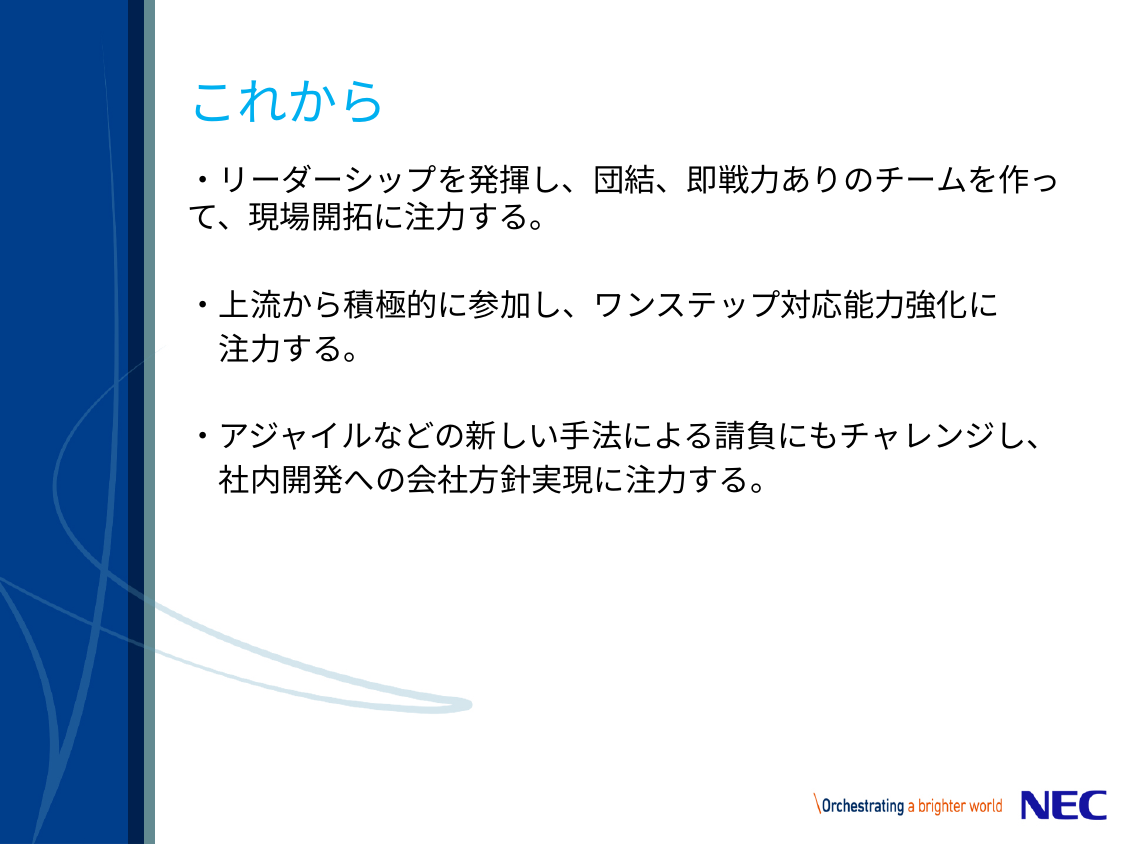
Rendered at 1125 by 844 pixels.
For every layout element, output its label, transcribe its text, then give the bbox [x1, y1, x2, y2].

picture [0, 0, 1125, 844]
list ・リーダーシップを発揮し、団結、即戦力ありのチームを作って、現場開拓に注力する。 ・上流から積極的に参加し、ワンステップ対応能力強化に 注力する。 ・アジャイルなどの新しい手法による請負にもチャレンジし、 社内開発への会社方針実現に注力する。 [172, 152, 1103, 765]
title これから [172, 63, 1103, 131]
